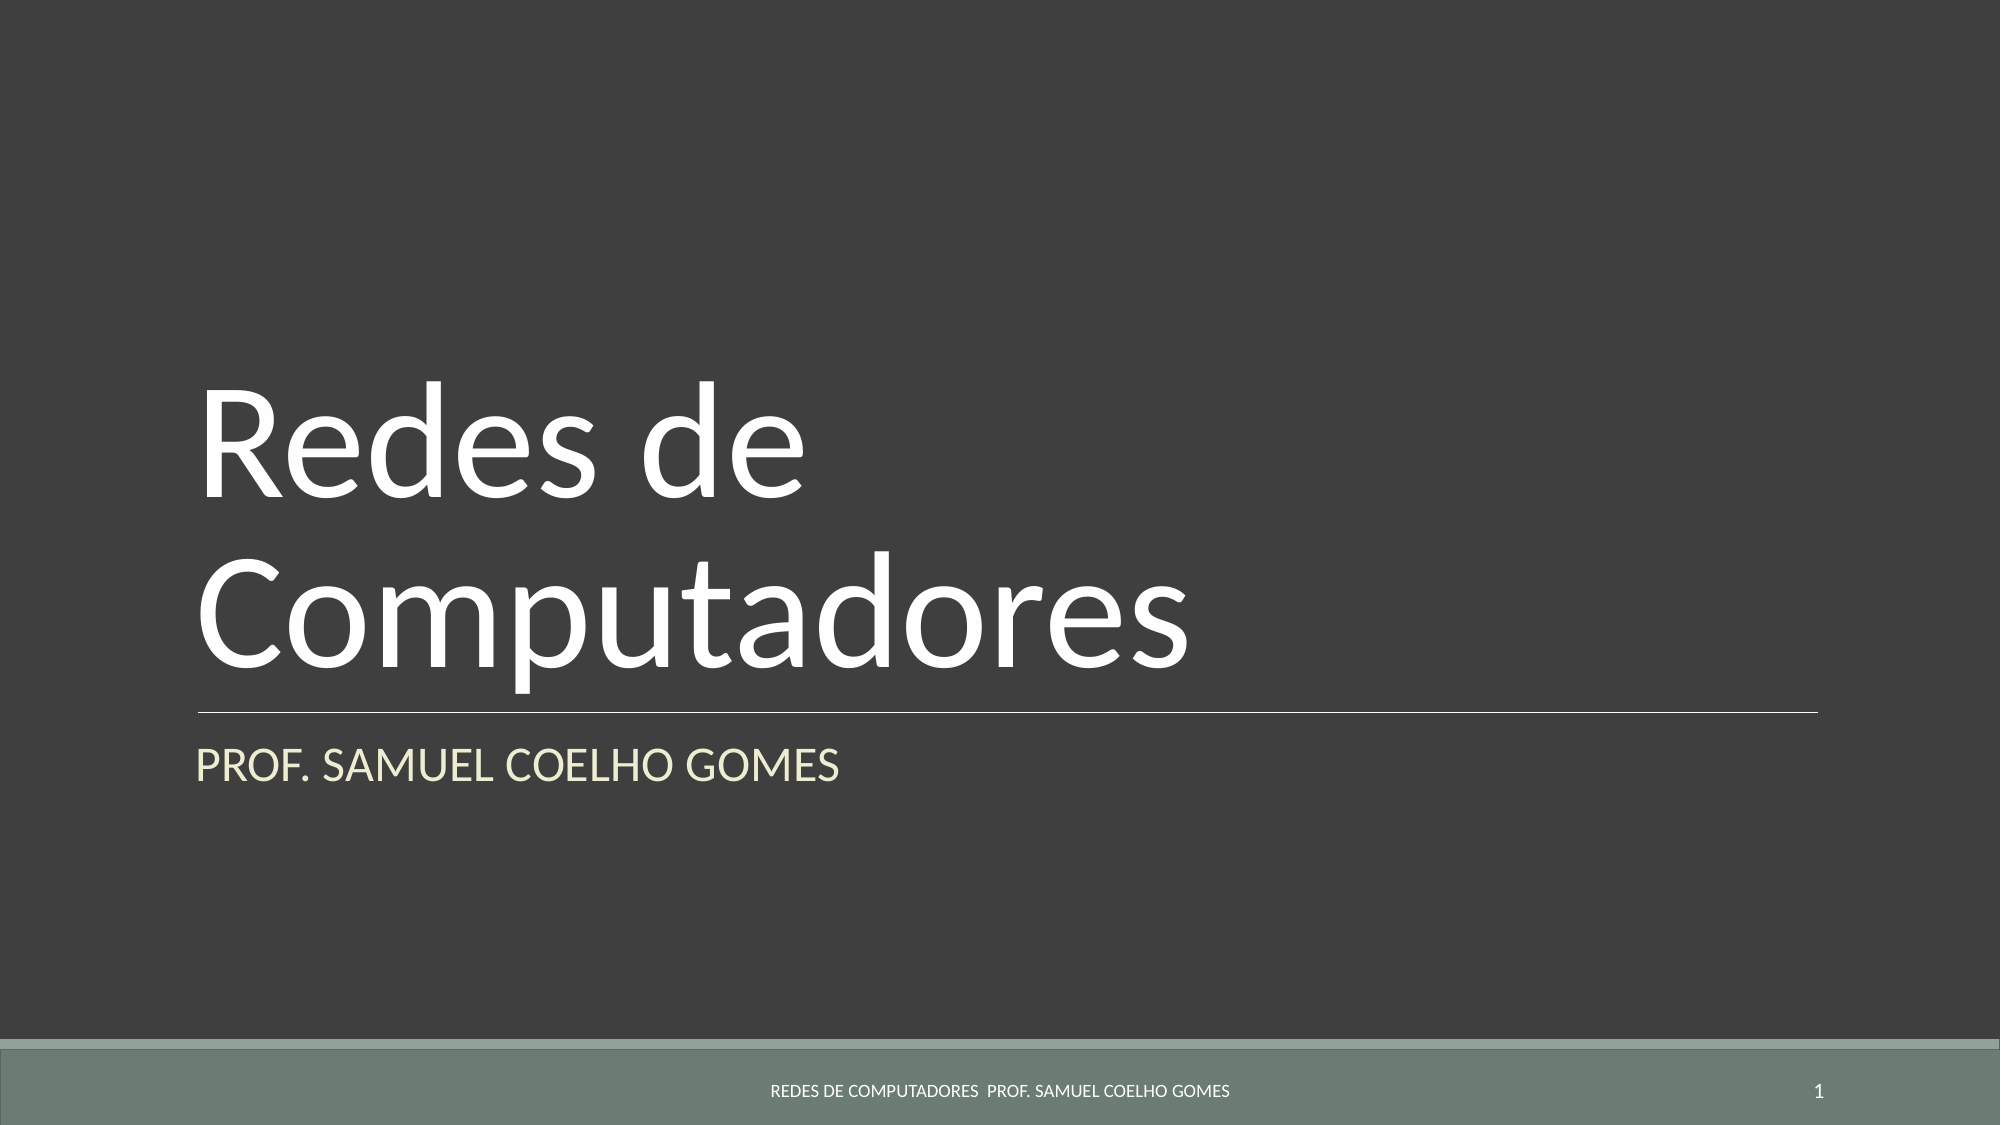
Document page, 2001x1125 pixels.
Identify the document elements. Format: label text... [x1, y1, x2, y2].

slide_number ‹#› [1624, 1059, 1840, 1120]
footer REDES DE COMPUTADORES PROF. SAMUEL COELHO GOMES [604, 1059, 1396, 1120]
title Redes de Computadores [180, 124, 1830, 710]
subtitle PROF. SAMUEL COELHO GOMES [180, 730, 1831, 919]
